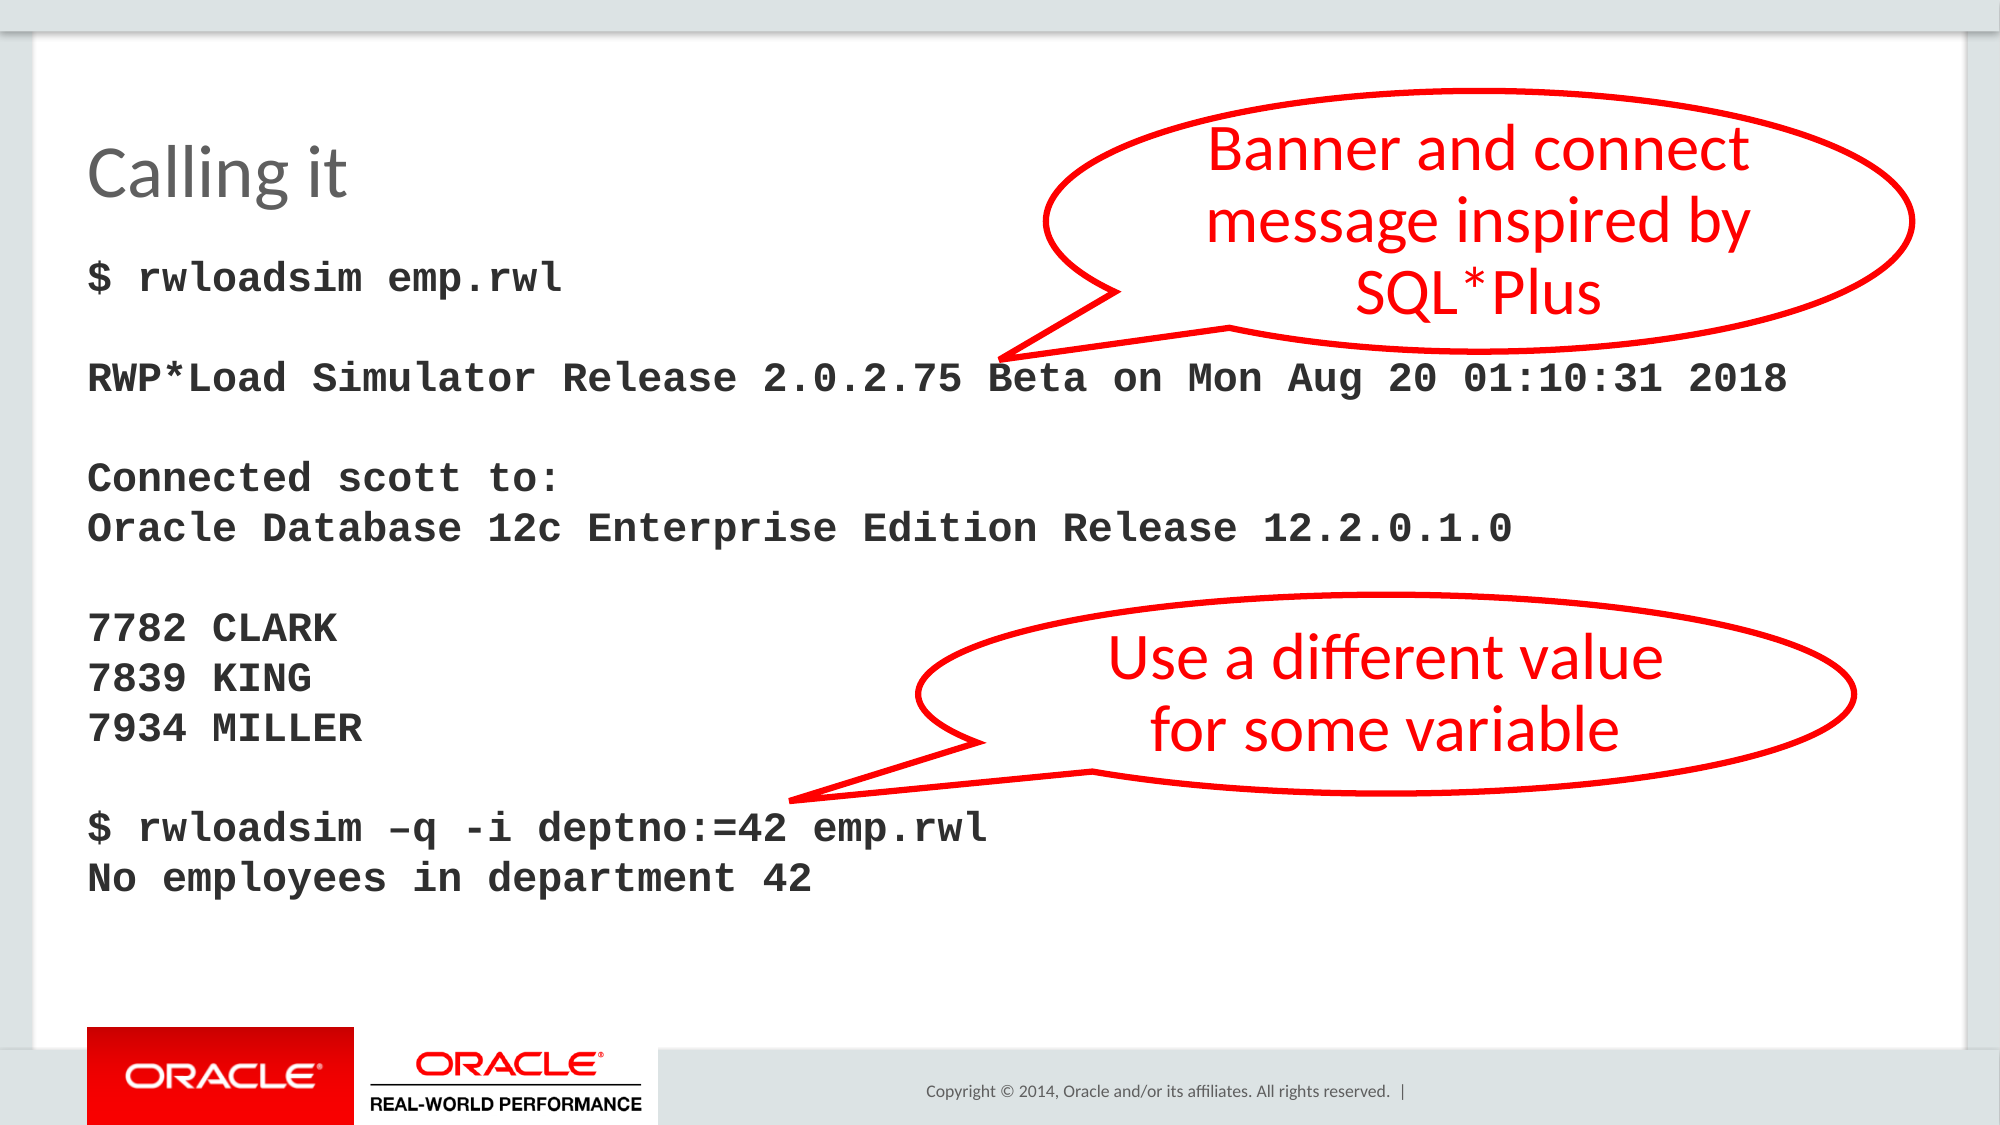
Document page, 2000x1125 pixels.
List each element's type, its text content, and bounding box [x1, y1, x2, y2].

title Calling it [87, 66, 1913, 213]
text_box Use a different value for some variable [788, 592, 1857, 804]
text_box Banner and connect message inspired by SQL*Plus [998, 88, 1915, 362]
list $ rwloadsim emp.rwl RWP*Load Simulator Release 2.0.2.75 Beta on Mon Aug 20 01:10:31 2018 Connected scott to: Oracle Database 12c Enterprise Edition Release 12.2.0.1.0 7782 CLARK 7839 KING 7934 MILLER $ rwloadsim –q -i deptno:=42 emp.rwl No employees in department 42 [87, 249, 1913, 975]
picture [87, 1027, 658, 1125]
